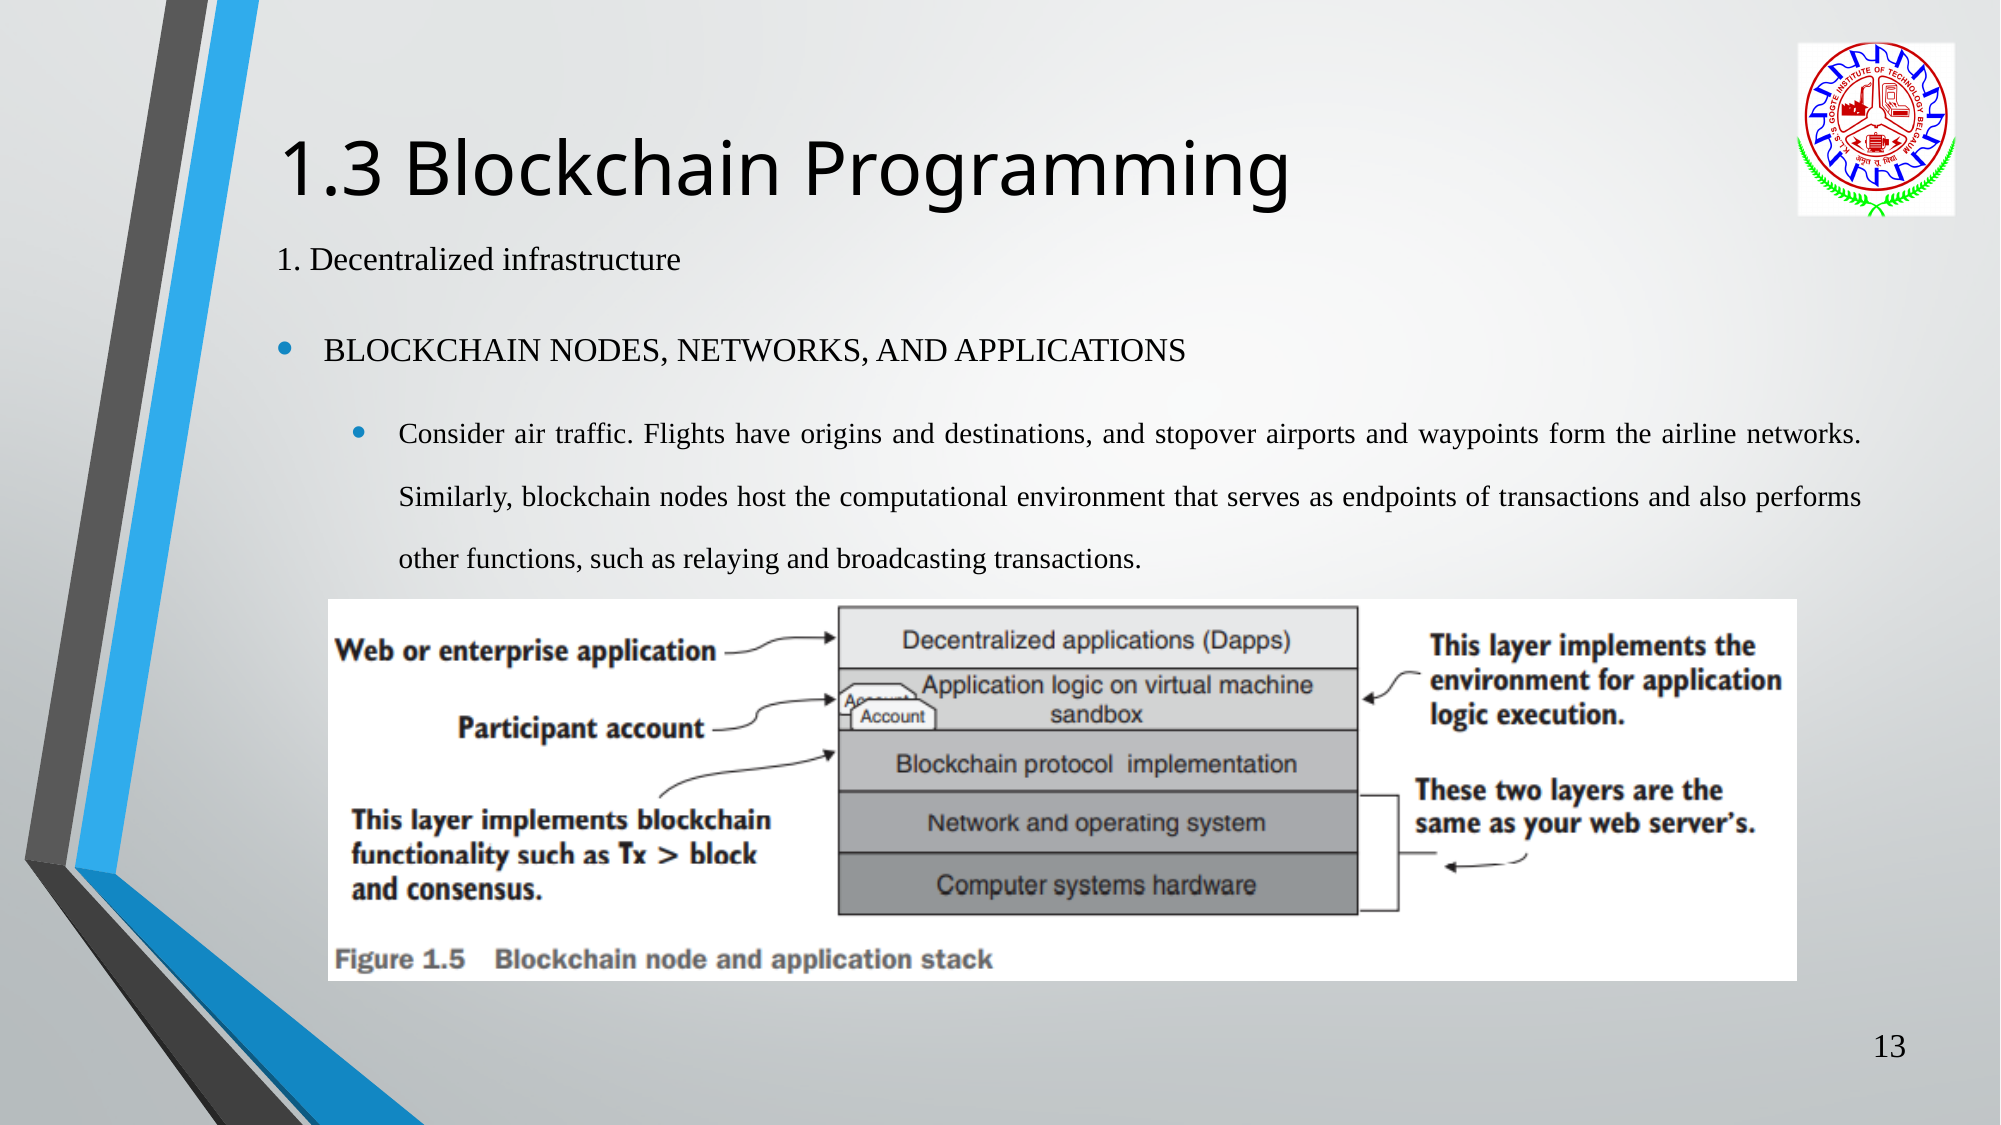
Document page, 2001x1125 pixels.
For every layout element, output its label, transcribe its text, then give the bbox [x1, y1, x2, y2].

slide_number 13 [1831, 1013, 1922, 1074]
picture [328, 599, 1797, 981]
picture [1796, 41, 1957, 218]
title 1.3 Blockchain Programming [263, 112, 1796, 197]
text_box 1. Decentralized infrastructure BLOCKCHAIN NODES, NETWORKS, AND APPLICATIONS Consider air traffic. Flights have origins and destinations, and stopover airports and waypoints form the airline networks. Similarly, blockchain nodes host the computational environment that serves as endpoints of transactions and also performs other functions, such as relaying and broadcasting transactions. [261, 197, 1879, 1043]
